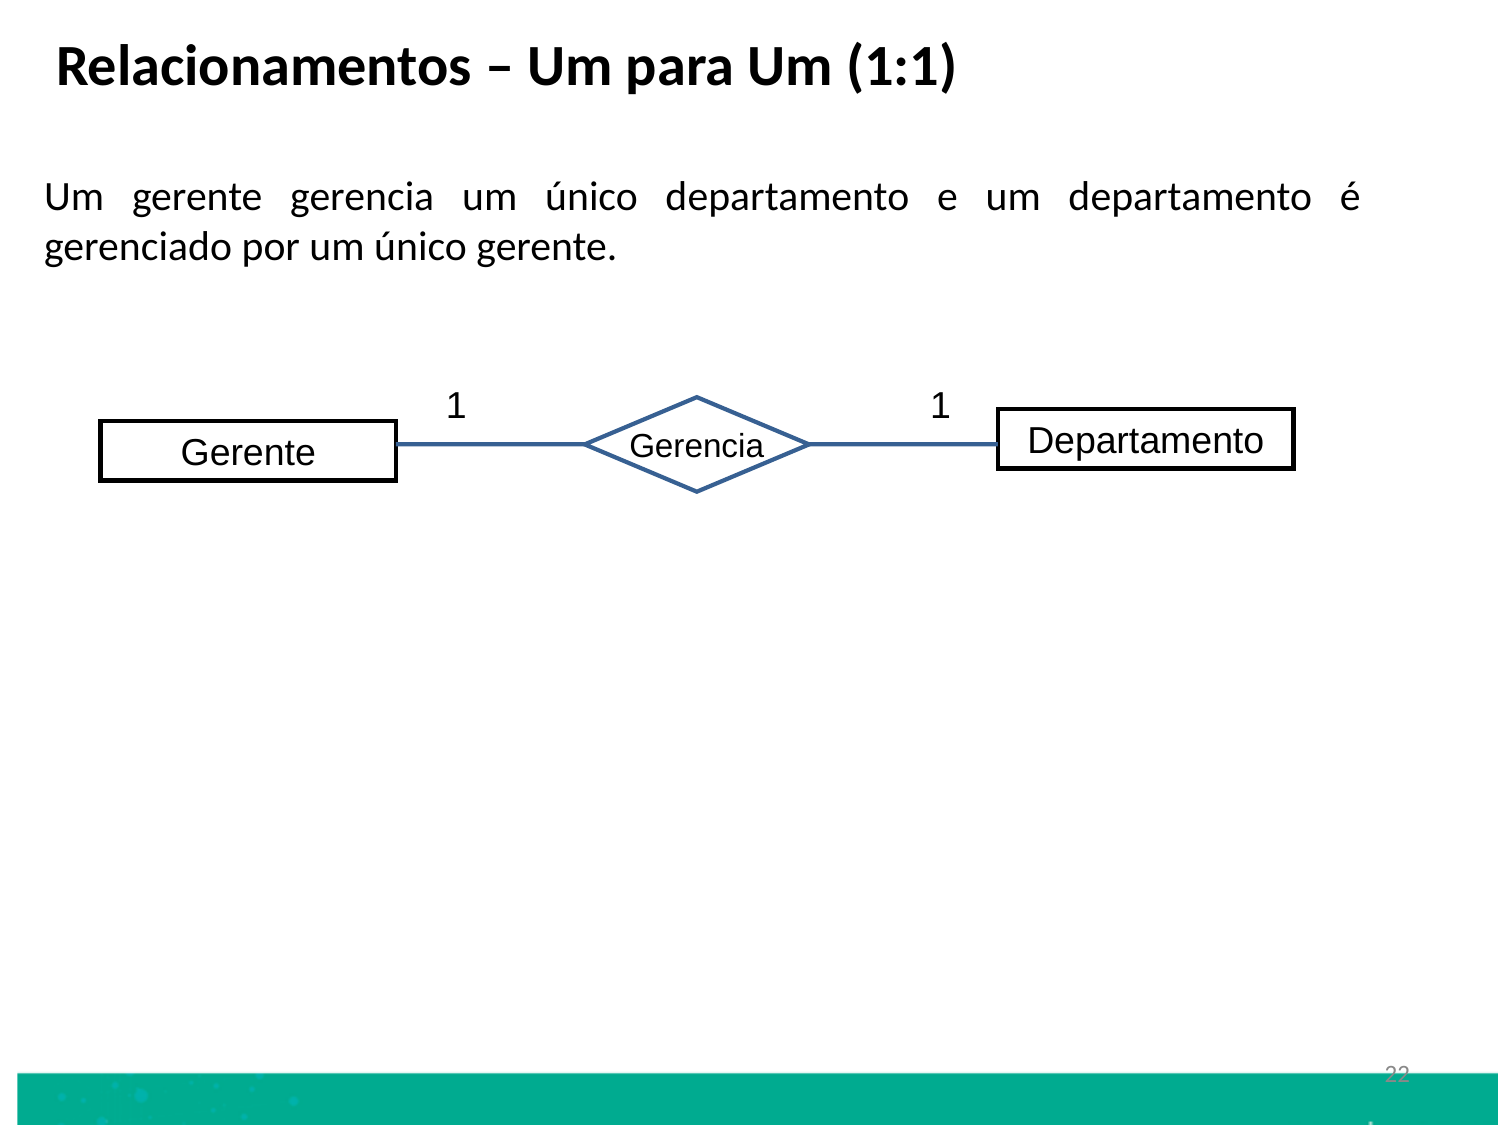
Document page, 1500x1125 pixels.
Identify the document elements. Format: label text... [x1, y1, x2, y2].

text_box Departamento [998, 408, 1294, 469]
slide_number 22 [1074, 1042, 1425, 1103]
text_box Relacionamentos – Um para Um (1:1) [41, 22, 1392, 102]
text_box Gerencia [585, 397, 809, 492]
text_box Um gerente gerencia um único departamento e um departamento é gerenciado por um único gerente. [29, 160, 1376, 619]
text_box Gerente [100, 420, 396, 481]
text_box 1 [915, 373, 987, 434]
picture [2, 0, 1498, 1125]
text_box 1 [430, 373, 502, 434]
